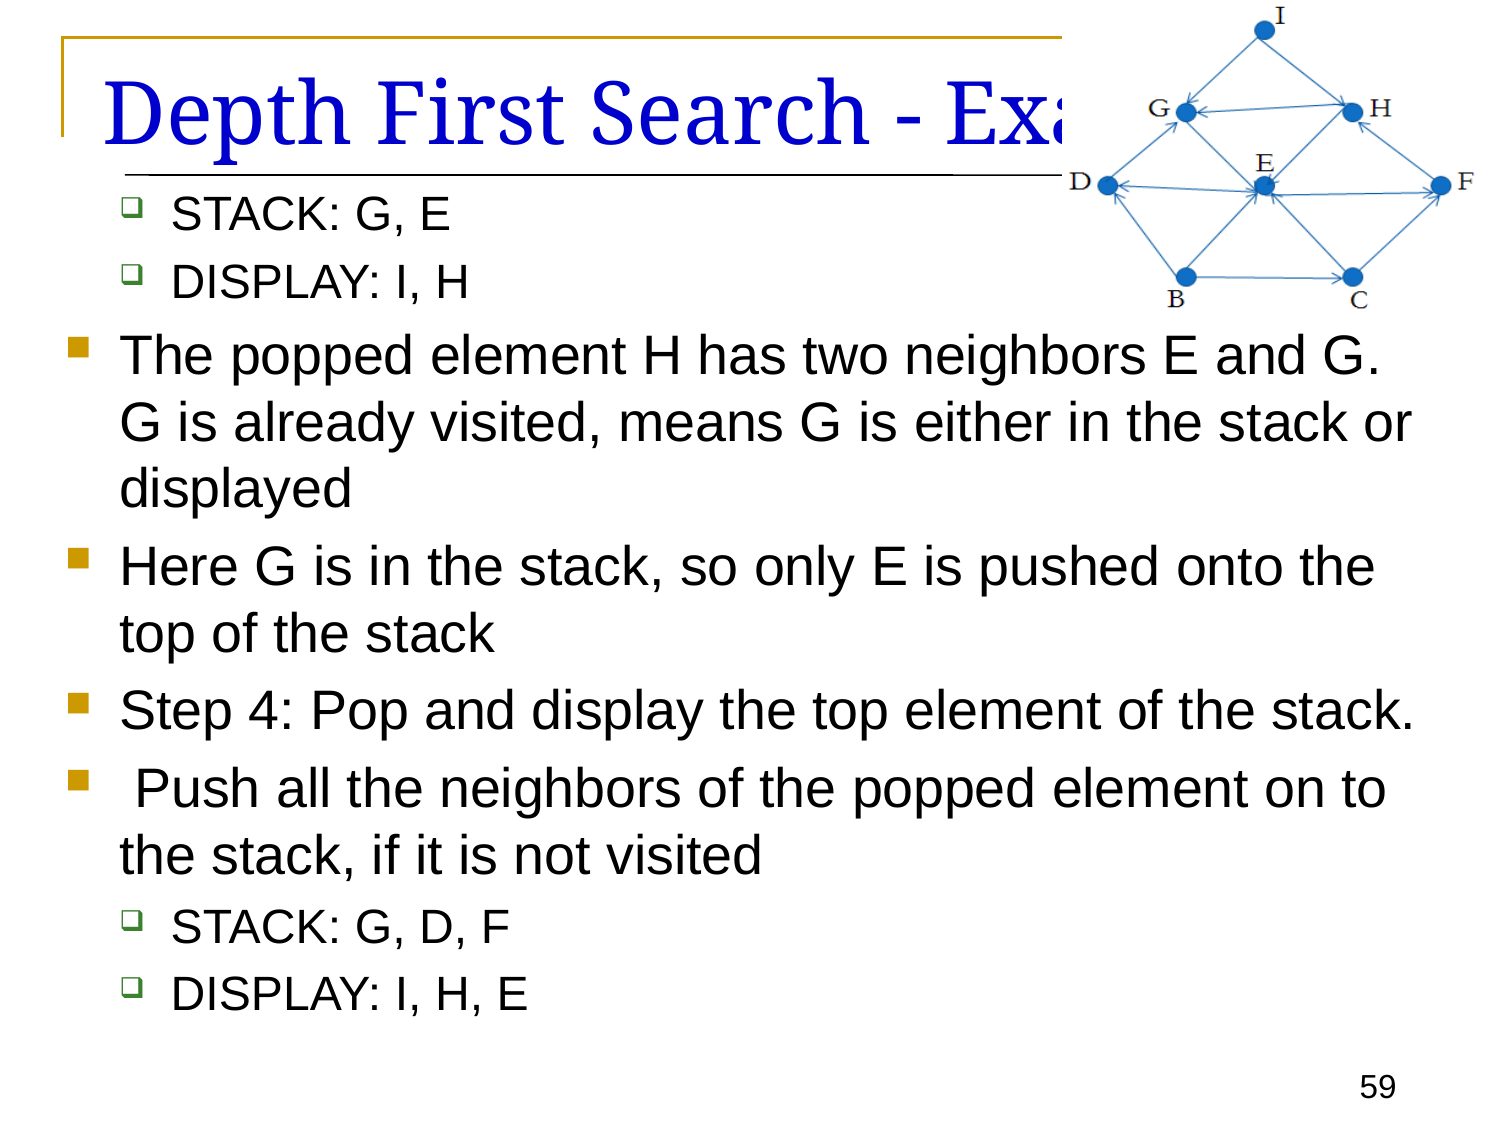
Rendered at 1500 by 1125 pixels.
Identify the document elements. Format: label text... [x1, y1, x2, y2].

picture [1062, 0, 1476, 313]
title Depth First Search - Example [87, 49, 1057, 163]
list STACK: G, E DISPLAY: I, H The popped element H has two neighbors E and G. G is already visited, means G is either in the stack or displayed Here G is in the stack, so only E is pushed onto the top of the stack Step 4: Pop and display the top element of the stack. Push all the neighbors of the popped element on to the stack, if it is not visited STACK: G, D, F DISPLAY: I, H, E [49, 174, 1451, 1076]
